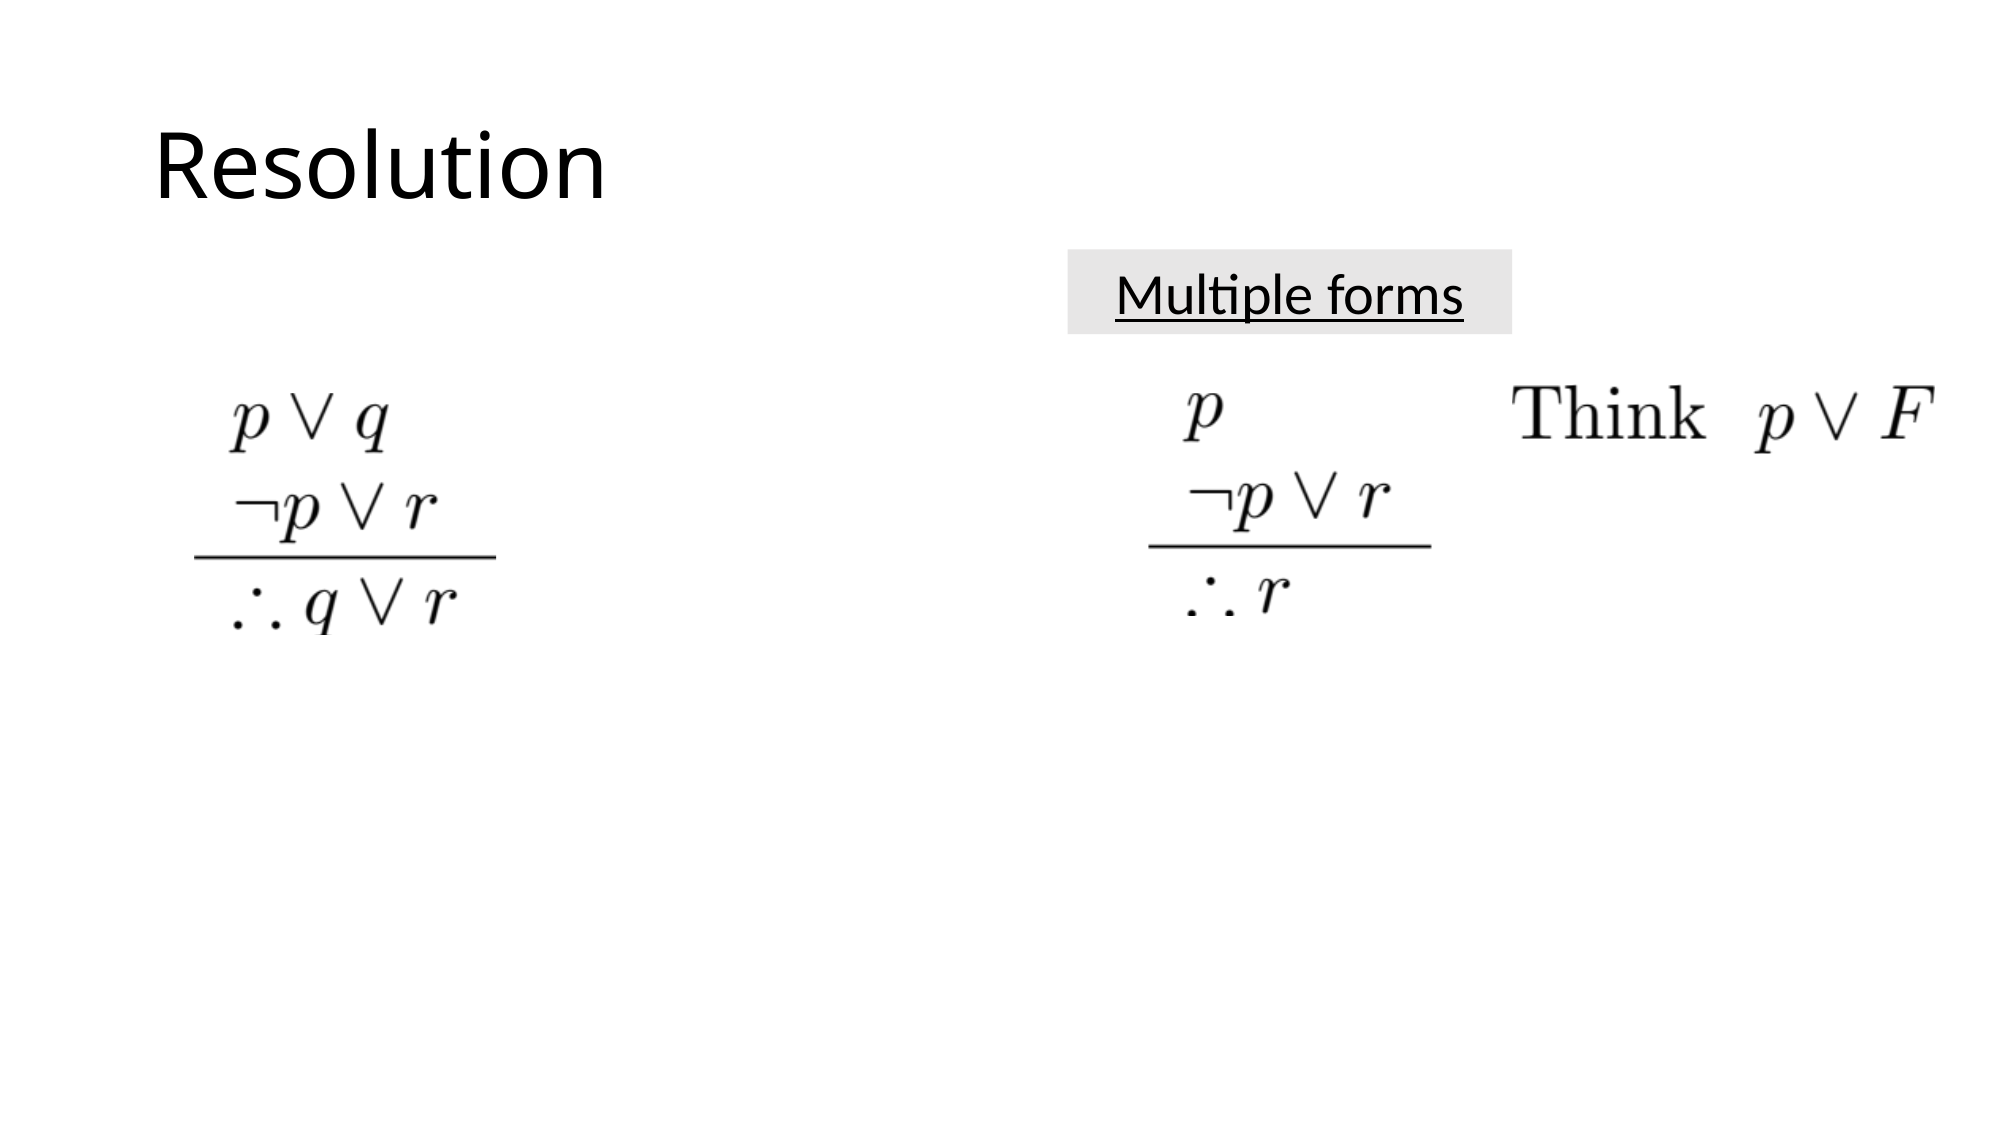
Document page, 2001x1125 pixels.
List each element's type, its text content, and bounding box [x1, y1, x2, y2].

title Resolution [137, 59, 1863, 278]
picture [1512, 384, 1936, 454]
text_box Multiple forms [1067, 249, 1513, 335]
picture [194, 392, 497, 635]
picture [1148, 392, 1432, 616]
